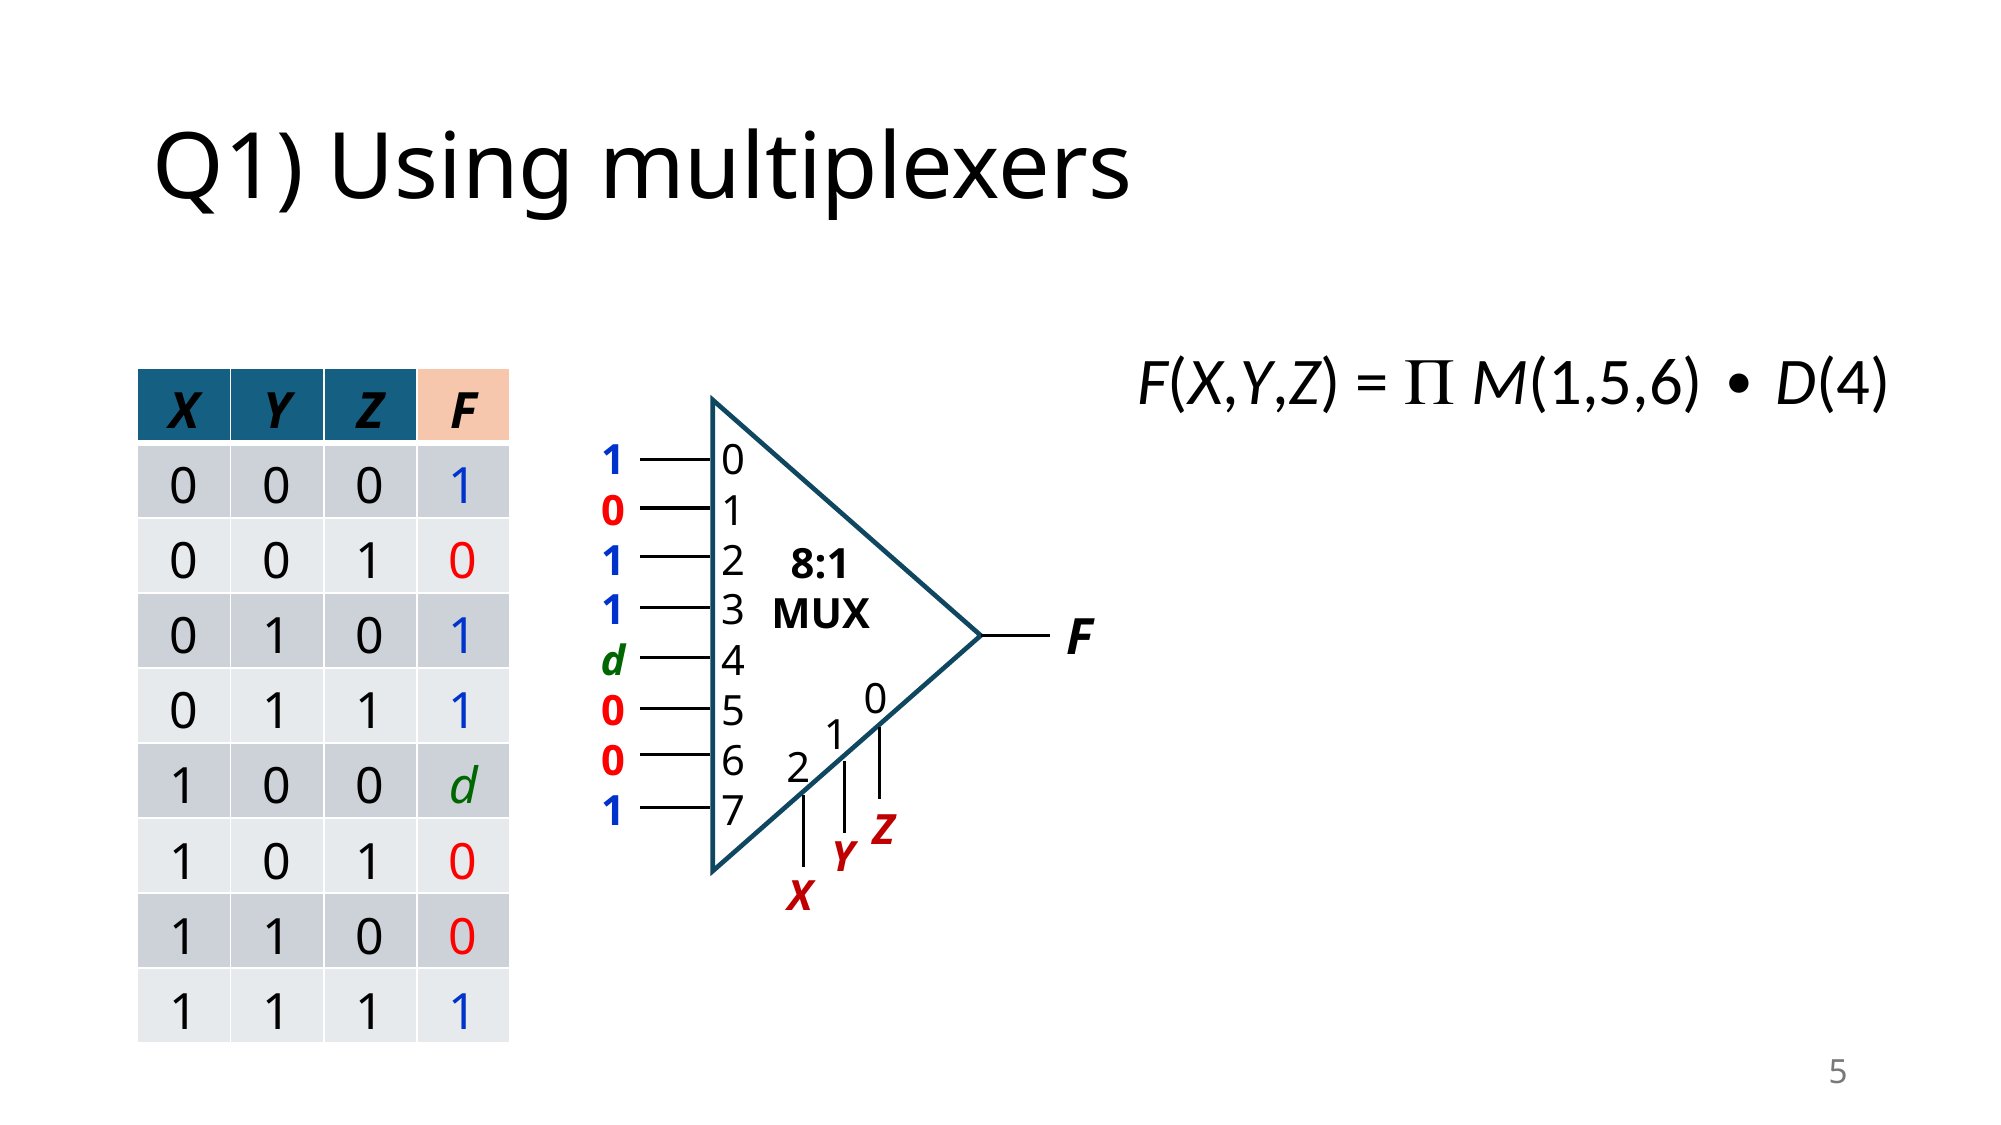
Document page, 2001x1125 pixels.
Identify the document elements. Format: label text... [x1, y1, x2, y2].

table_cell 1 [231, 969, 323, 1042]
table_cell 1 [325, 519, 416, 592]
table_cell 1 [231, 669, 323, 742]
table_cell 0 [138, 446, 230, 517]
table_cell 0 [138, 519, 230, 592]
table_cell 1 [231, 594, 323, 667]
table_cell 0 [138, 669, 230, 742]
table_cell 1 [418, 446, 509, 517]
table_cell 1 [418, 969, 509, 1042]
table_cell 0 [231, 519, 323, 592]
table_cell 1 [138, 969, 230, 1042]
table_cell 0 [325, 894, 416, 967]
title Q1) Using multiplexers [137, 59, 1863, 278]
table_cell 0 [138, 594, 230, 667]
table_header Z [325, 369, 416, 440]
table_cell 0 [231, 819, 323, 892]
table_cell 0 [418, 894, 509, 967]
table_cell 1 [231, 894, 323, 967]
table_header Y [231, 369, 323, 440]
table_cell 1 [418, 669, 509, 742]
table_cell 1 [325, 669, 416, 742]
table_cell 0 [325, 594, 416, 667]
table_cell 1 [138, 744, 230, 817]
table_cell 0 [418, 819, 509, 892]
table_cell d [418, 744, 509, 817]
table_cell 1 [138, 819, 230, 892]
table_cell 0 [418, 519, 509, 592]
table_cell 0 [325, 446, 416, 517]
table_cell 0 [231, 446, 323, 517]
table_cell 1 [418, 594, 509, 667]
text_box 1 0 1 1 d 0 0 1 [537, 425, 639, 841]
table_cell 1 [325, 819, 416, 892]
table_cell 0 [231, 744, 323, 817]
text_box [756, 795, 927, 928]
table_cell 1 [138, 894, 230, 967]
table_header X [138, 369, 230, 440]
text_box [639, 399, 1123, 872]
table_cell 1 [325, 969, 416, 1042]
slide_number 5 [1412, 1042, 1863, 1103]
table_cell 0 [325, 744, 416, 817]
table_header F [418, 369, 509, 440]
text_box F(X,Y,Z) = P M(1,5,6) ∙ D(4) [1122, 330, 2000, 425]
